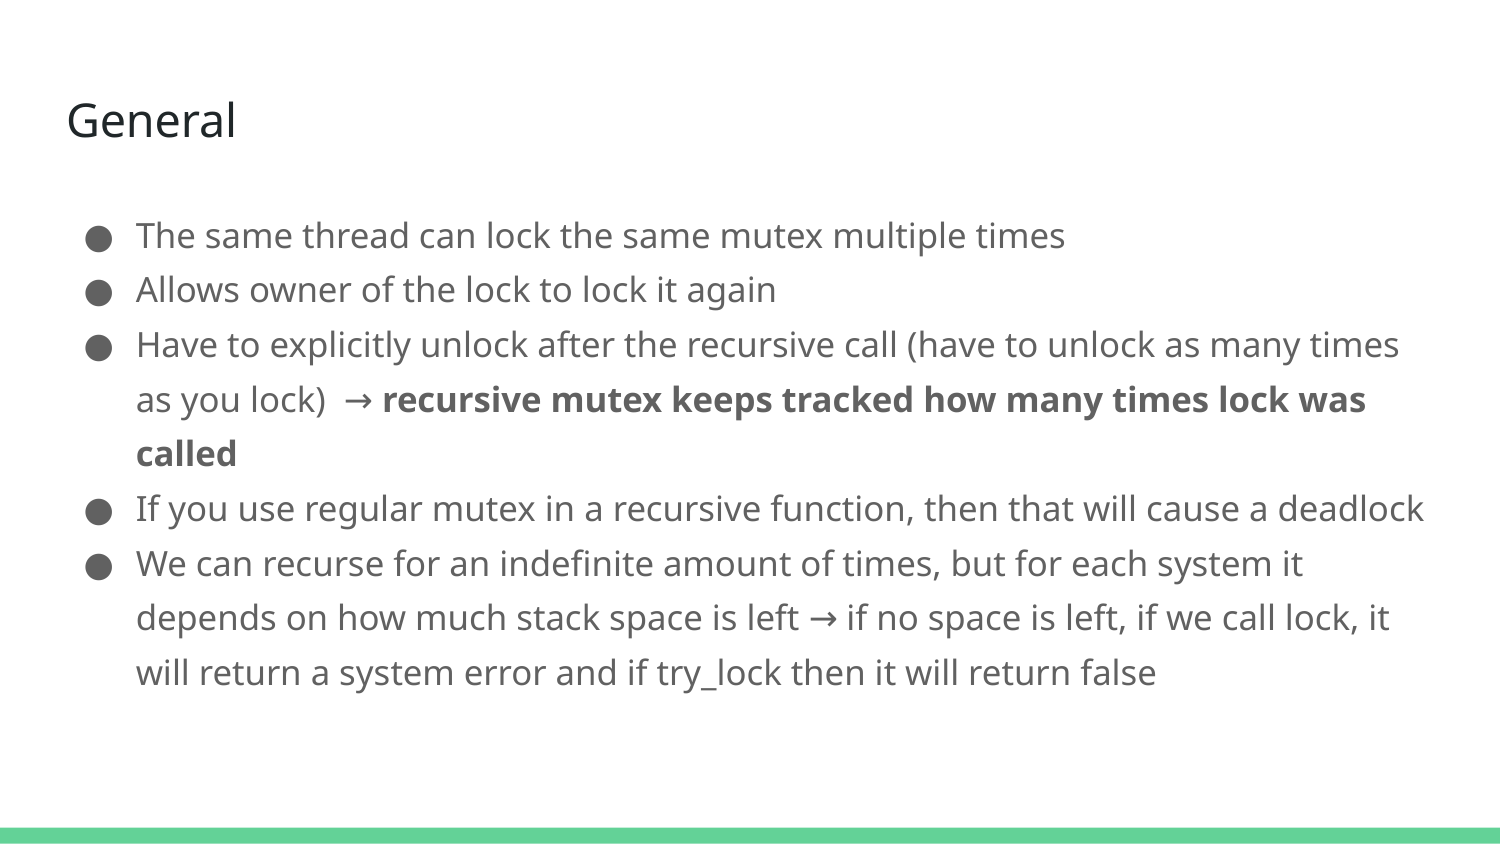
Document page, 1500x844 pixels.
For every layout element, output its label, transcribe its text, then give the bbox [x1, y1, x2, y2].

list The same thread can lock the same mutex multiple times Allows owner of the lock to lock it again Have to explicitly unlock after the recursive call (have to unlock as many times as you lock) → recursive mutex keeps tracked how many times lock was called If you use regular mutex in a recursive function, then that will cause a deadlock We can recurse for an indefinite amount of times, but for each system it depends on how much stack space is left → if no space is left, if we call lock, it will return a system error and if try_lock then it will return false [51, 189, 1449, 750]
title General [51, 72, 1449, 167]
